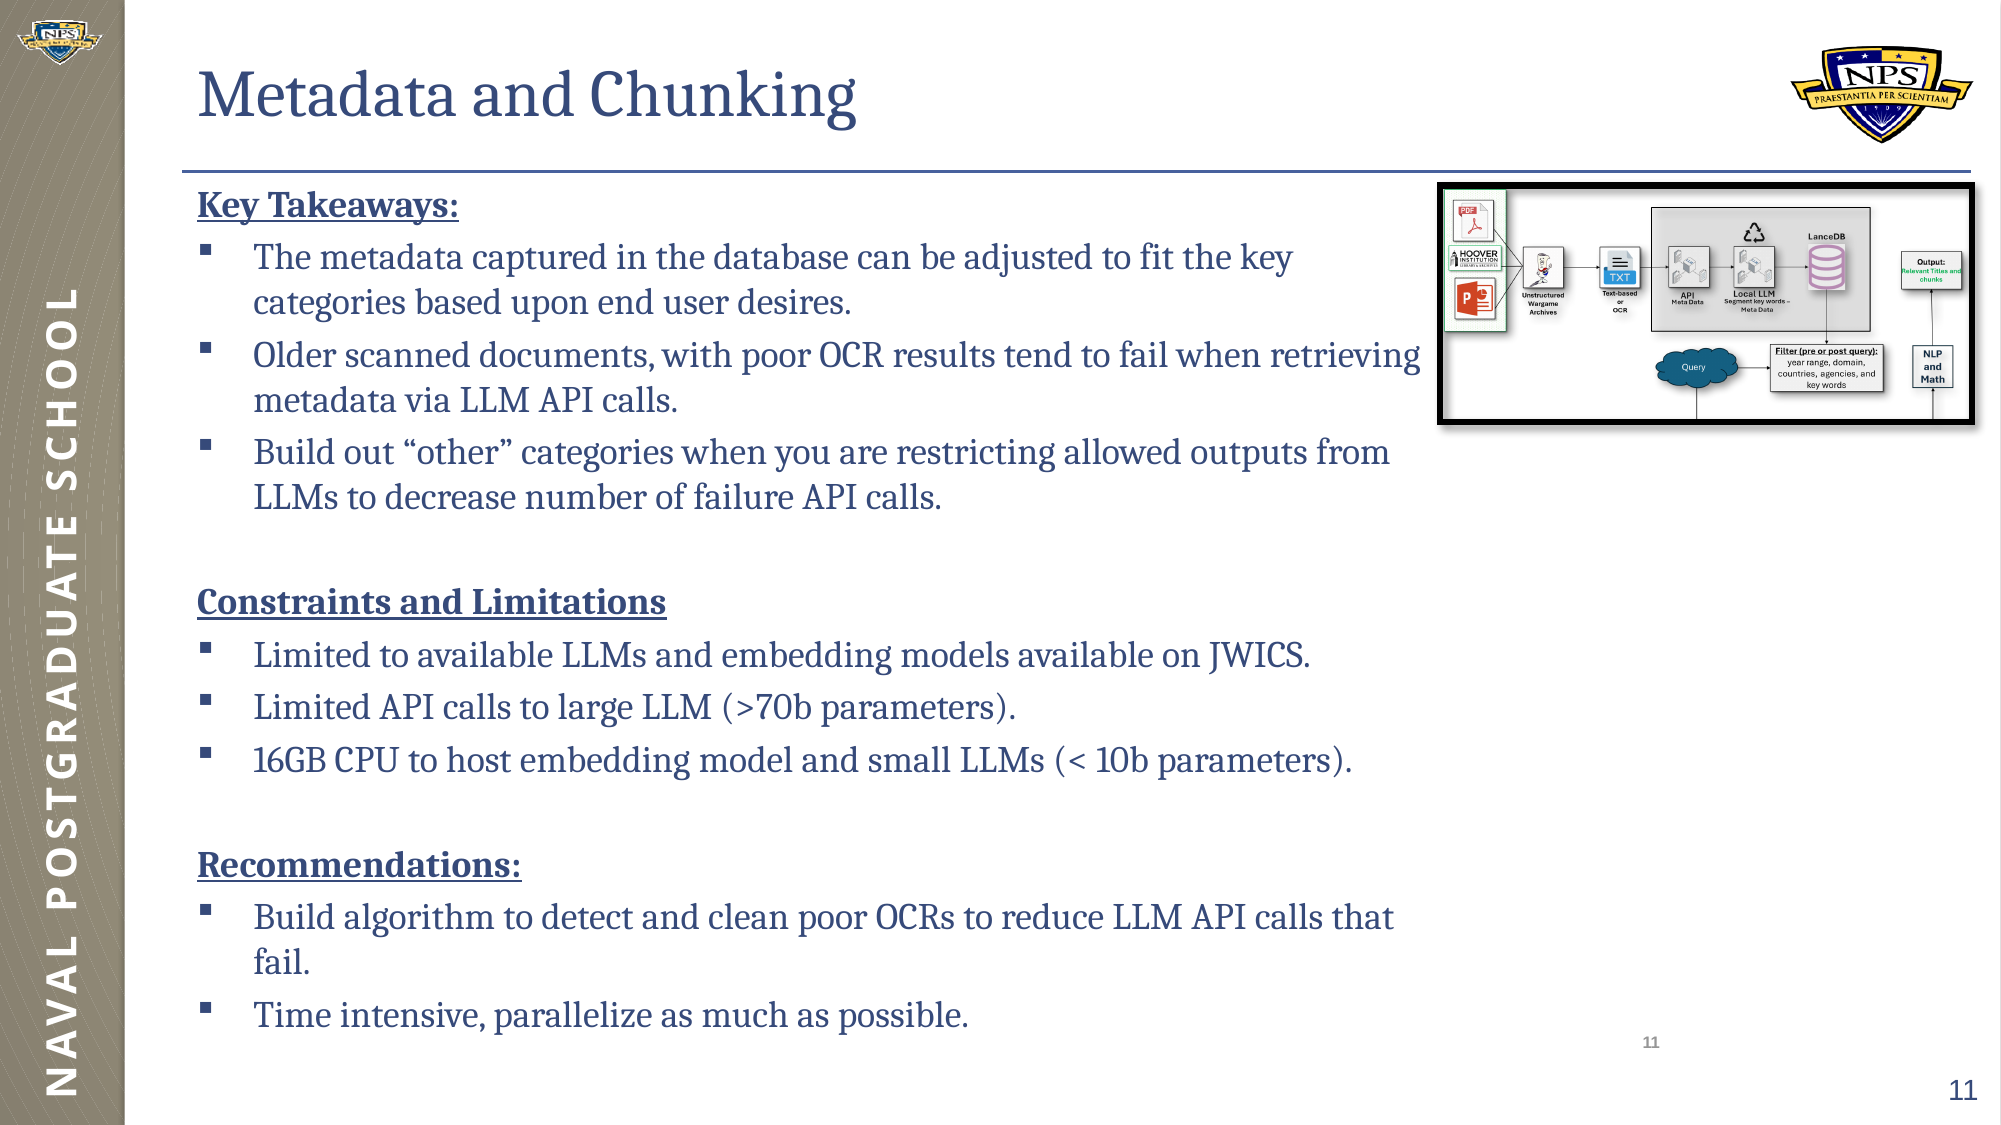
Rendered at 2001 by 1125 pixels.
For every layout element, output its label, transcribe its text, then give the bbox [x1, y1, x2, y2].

picture [1777, 37, 1986, 152]
slide_number 11 [1325, 1024, 1675, 1103]
picture [16, 20, 104, 65]
text_box Key Takeaways: The metadata captured in the database can be adjusted to fit the key categories based upon end user desires. Older scanned documents, with poor OCR results tend to fail when retrieving metadata via LLM API calls. Build out “other” categories when you are restricting allowed outputs from LLMs to decrease number of failure API calls. Constraints and Limitations Limited to available LLMs and embedding models available on JWICS. Limited API calls to large LLM (>70b parameters). 16GB CPU to host embedding model and small LLMs (< 10b parameters). Recommendations: Build algorithm to detect and clean poor OCRs to reduce LLM API calls that fail. Time intensive, parallelize as much as possible. [182, 172, 1444, 870]
picture [1443, 188, 1970, 420]
title Metadata and Chunking [182, 45, 1522, 149]
